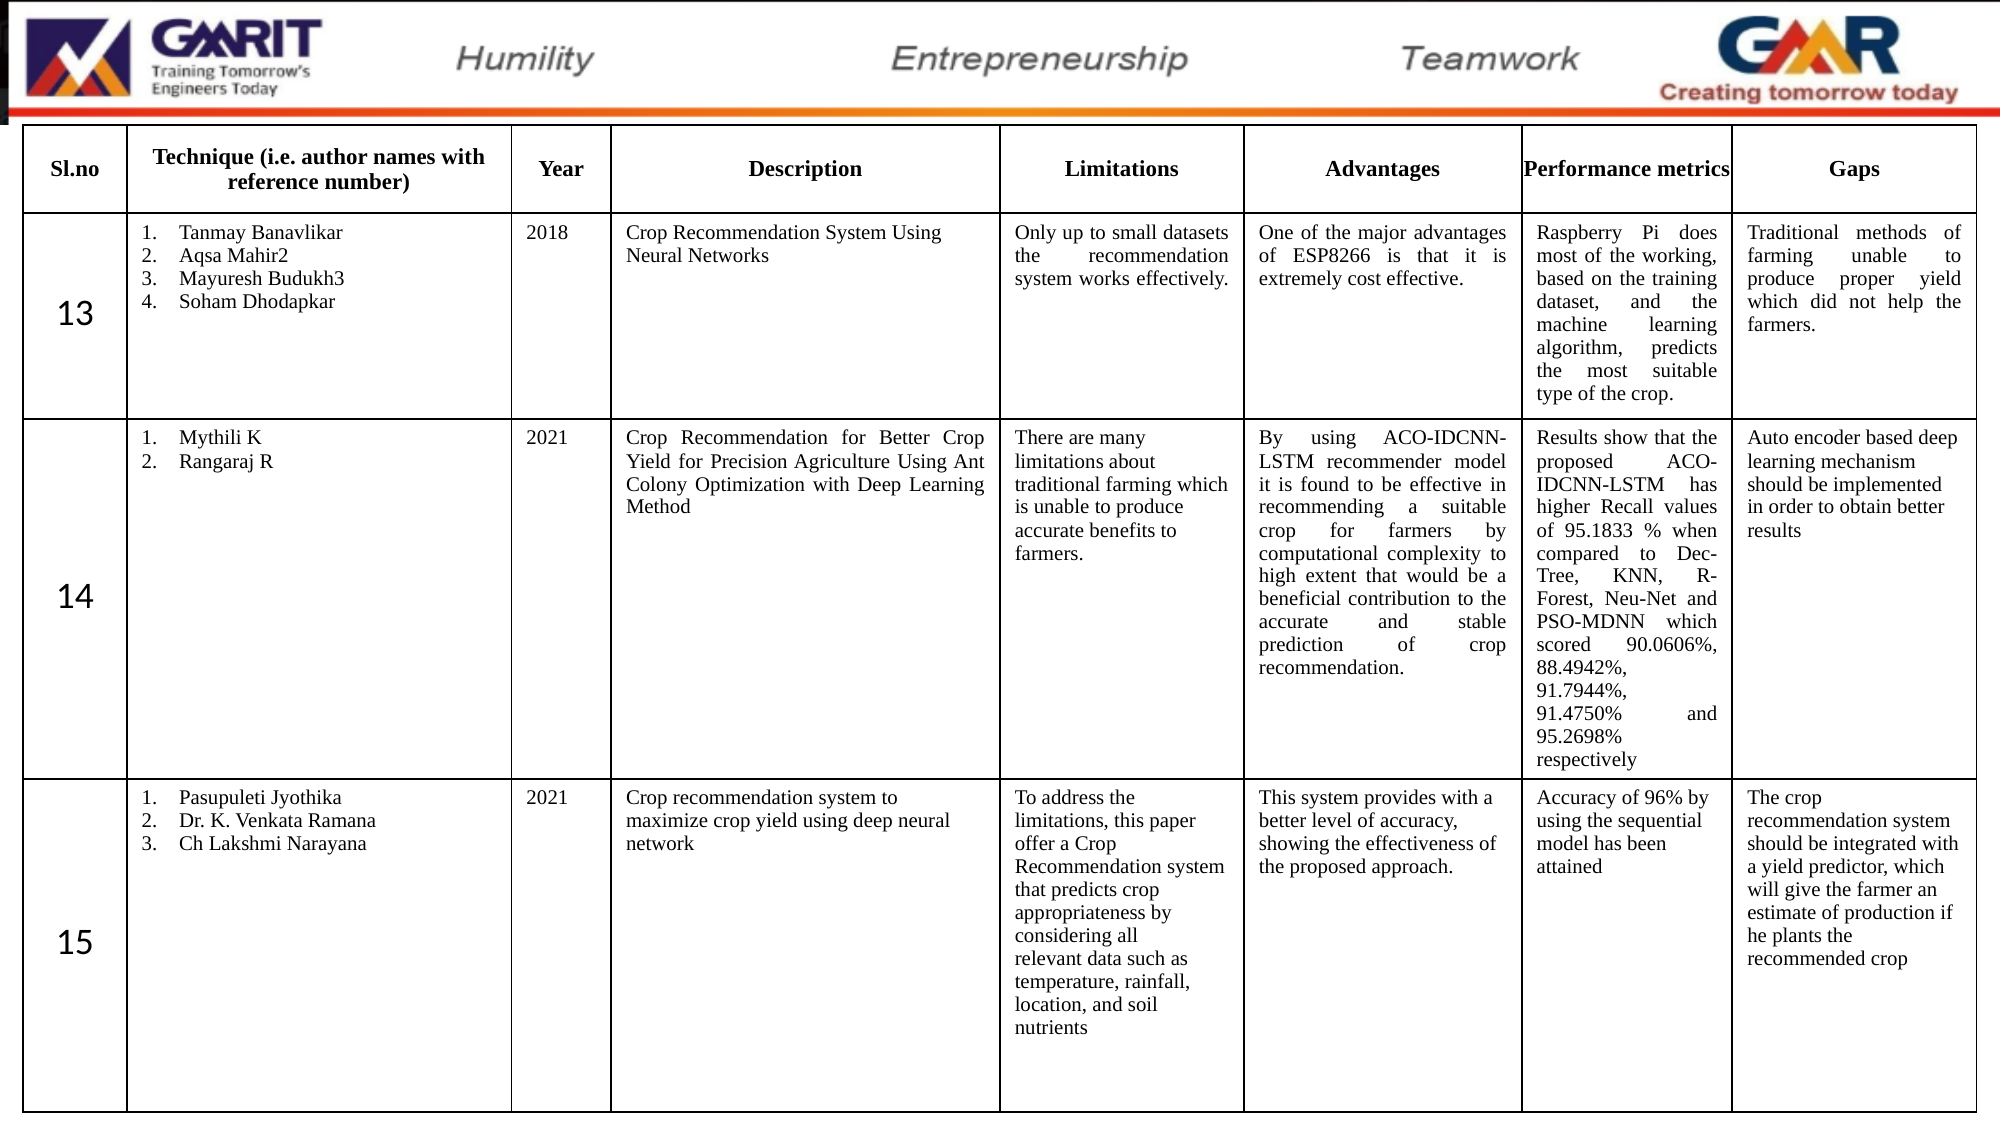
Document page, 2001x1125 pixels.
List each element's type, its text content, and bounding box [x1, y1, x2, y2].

table_cell Accuracy of 96% by using the sequential model has been attained [1523, 780, 1731, 1111]
table_cell Mythili K Rangaraj R [128, 420, 511, 778]
table_cell Results show that the proposed ACO-IDCNN-LSTM has higher Recall values of 95.1833 % when compared to Dec-Tree, KNN, R-Forest, Neu-Net and PSO-MDNN which scored 90.0606%, 88.4942%, 91.7944%, 91.4750% and 95.2698% respectively [1523, 420, 1731, 778]
table_cell Only up to small datasets the recommendation system works effectively. [1001, 214, 1243, 418]
table_header Description [612, 126, 999, 212]
table_cell Crop recommendation system to maximize crop yield using deep neural network [612, 780, 999, 1111]
table_cell 14 [24, 420, 126, 778]
table_cell 2021 [512, 420, 610, 778]
table_cell Traditional methods of farming unable to produce proper yield which did not help the farmers. [1733, 214, 1976, 418]
table_cell Pasupuleti Jyothika Dr. K. Venkata Ramana Ch Lakshmi Narayana [128, 780, 511, 1111]
table_cell Crop Recommendation for Better Crop Yield for Precision Agriculture Using Ant Colony Optimization with Deep Learning Method [612, 420, 999, 778]
table_cell 13 [24, 214, 126, 418]
table_cell Tanmay Banavlikar Aqsa Mahir2 Mayuresh Budukh3 Soham Dhodapkar [128, 214, 511, 418]
table_header Gaps [1733, 126, 1976, 212]
table_header Sl.no [24, 126, 126, 212]
picture [0, 0, 2000, 125]
table_header Technique (i.e. author names with reference number) [128, 126, 511, 212]
table_header Advantages [1245, 126, 1521, 212]
table_cell One of the major advantages of ESP8266 is that it is extremely cost effective. [1245, 214, 1521, 418]
table_header Limitations [1001, 126, 1243, 212]
table_cell The crop recommendation system should be integrated with a yield predictor, which will give the farmer an estimate of production if he plants the recommended crop [1733, 780, 1976, 1111]
table_cell This system provides with a better level of accuracy, showing the effectiveness of the proposed approach. [1245, 780, 1521, 1111]
table_header Performance metrics [1523, 126, 1731, 212]
table_cell Auto encoder based deep learning mechanism should be implemented in order to obtain better results [1733, 420, 1976, 778]
table_cell 2021 [512, 780, 610, 1111]
table_cell To address the limitations, this paper offer a Crop Recommendation system that predicts crop appropriateness by considering all relevant data such as temperature, rainfall, location, and soil nutrients [1001, 780, 1243, 1111]
table_cell There are many limitations about traditional farming which is unable to produce accurate benefits to farmers. [1001, 420, 1243, 778]
table_cell 15 [24, 780, 126, 1111]
table_cell 2018 [512, 214, 610, 418]
table_cell Raspberry Pi does most of the working, based on the training dataset, and the machine learning algorithm, predicts the most suitable type of the crop. [1523, 214, 1731, 418]
table_cell Crop Recommendation System Using Neural Networks [612, 214, 999, 418]
table_header Year [512, 126, 610, 212]
table_cell By using ACO-IDCNN-LSTM recommender model it is found to be effective in recommending a suitable crop for farmers by computational complexity to high extent that would be a beneficial contribution to the accurate and stable prediction of crop recommendation. [1245, 420, 1521, 778]
